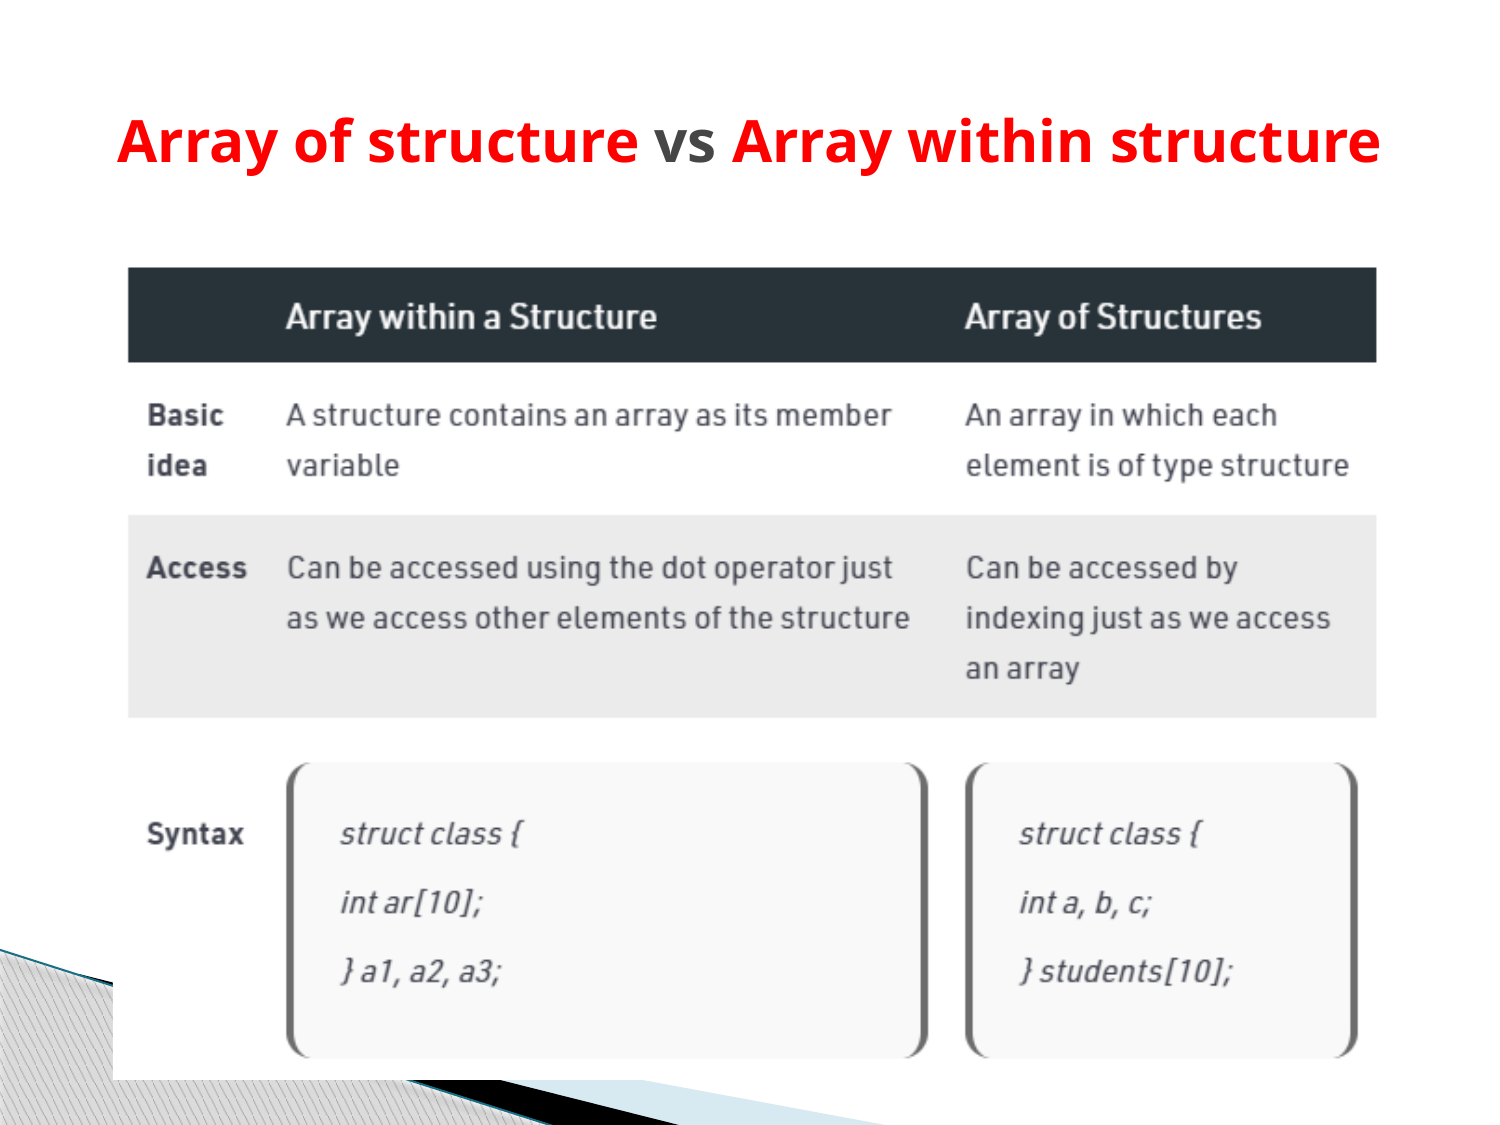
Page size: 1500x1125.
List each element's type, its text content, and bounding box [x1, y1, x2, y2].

title Array of structure vs Array within structure [75, 45, 1425, 233]
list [112, 262, 1388, 1081]
